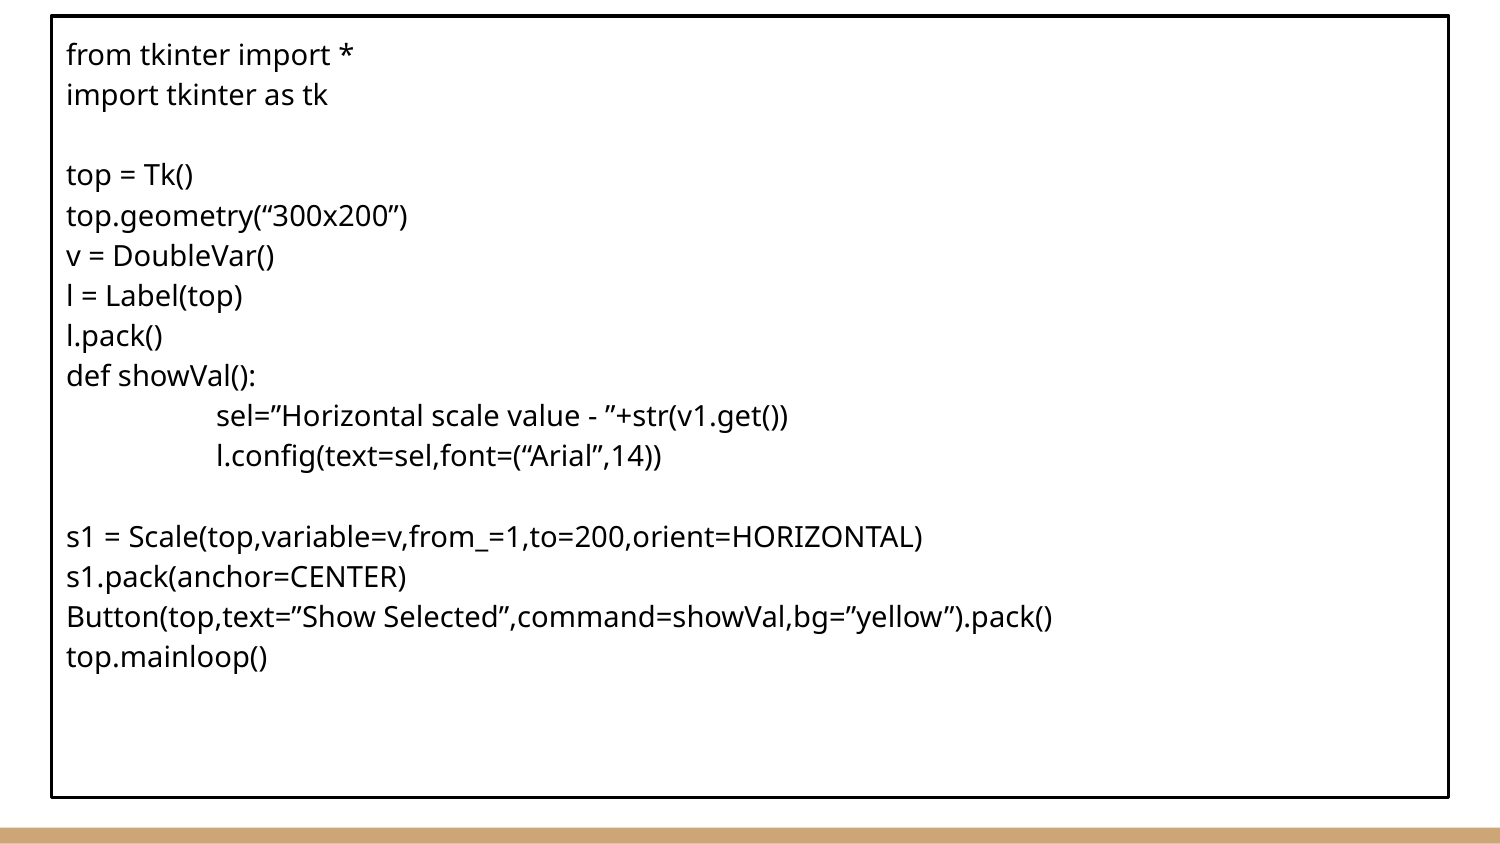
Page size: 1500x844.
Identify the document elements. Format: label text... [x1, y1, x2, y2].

list from tkinter import * import tkinter as tk top = Tk() top.geometry(“300x200”) v = DoubleVar() l = Label(top) l.pack() def showVal(): sel=”Horizontal scale value - ”+str(v1.get()) l.config(text=sel,font=(“Arial”,14)) s1 = Scale(top,variable=v,from_=1,to=200,orient=HORIZONTAL) s1.pack(anchor=CENTER) Button(top,text=”Show Selected”,command=showVal,bg=”yellow”).pack() top.mainloop() [51, 15, 1449, 798]
text_box [791, 163, 1460, 230]
